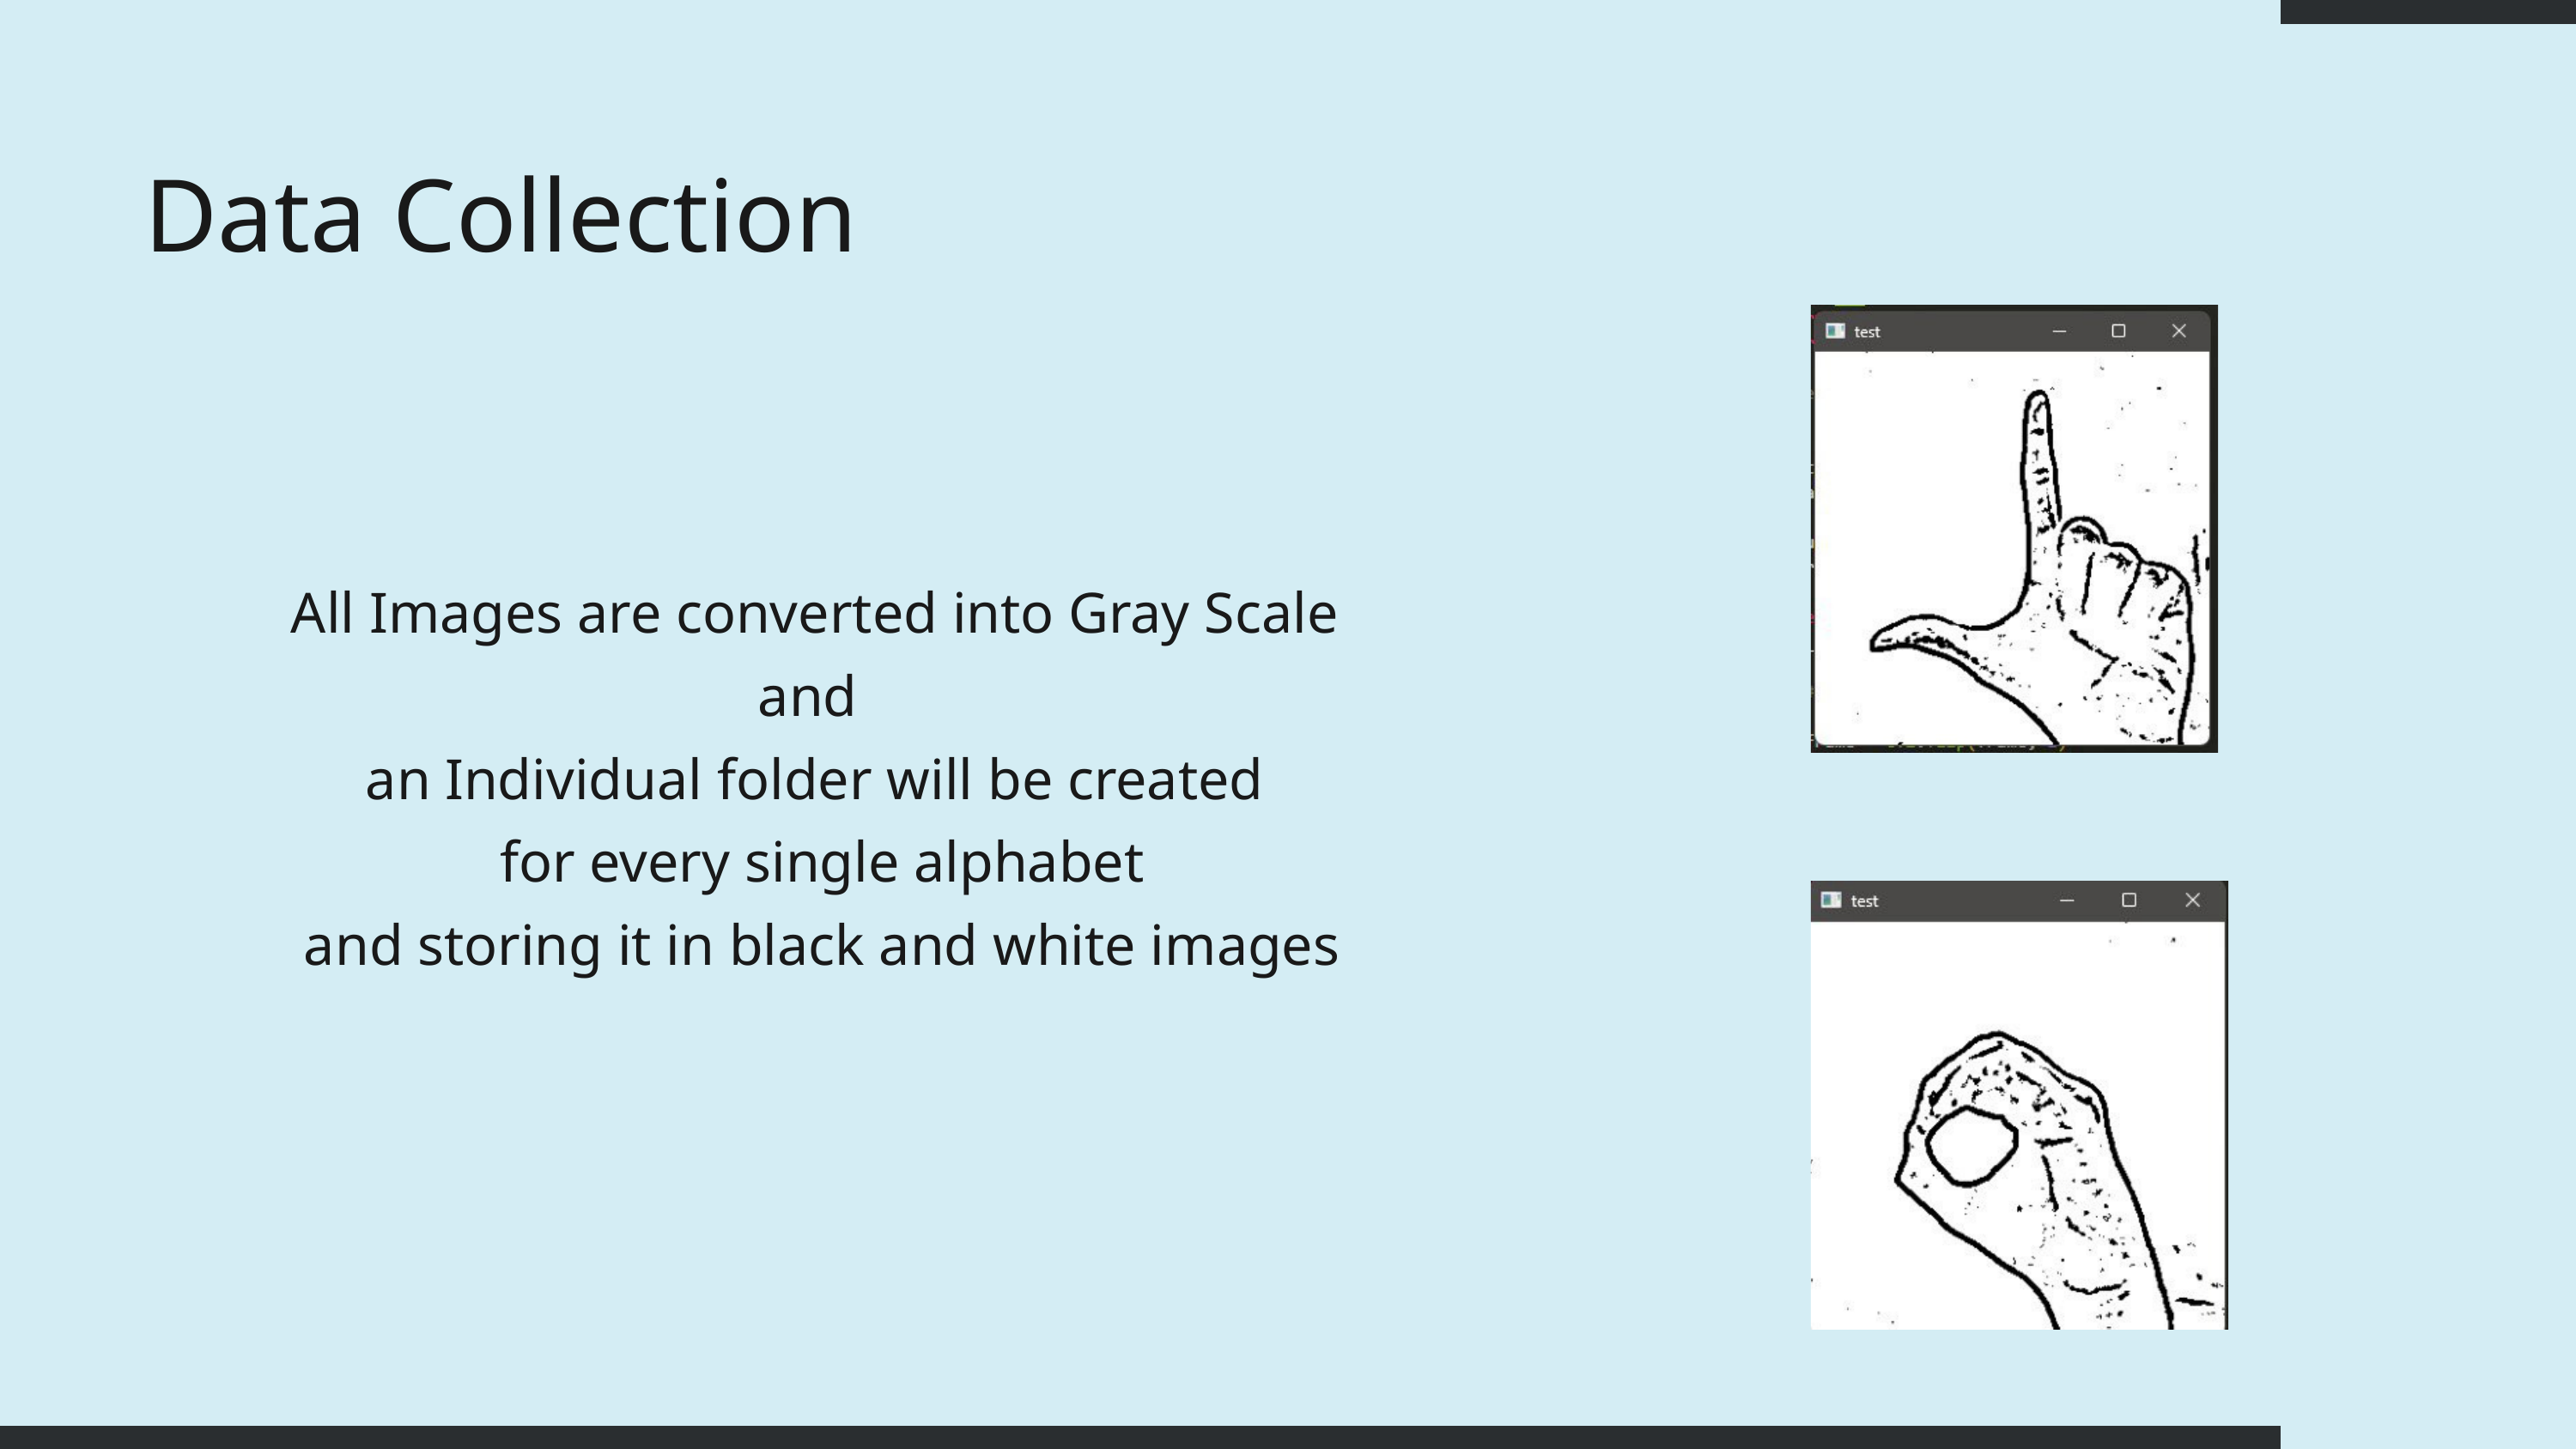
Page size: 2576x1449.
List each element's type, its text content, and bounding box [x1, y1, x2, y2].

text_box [0, 1425, 2281, 1449]
text_box [1810, 305, 2219, 753]
text_box Data Collection [144, 122, 1230, 273]
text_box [2280, 0, 2576, 24]
text_box All Images are converted into Gray Scale and an Individual folder will be created for every single alphabet and storing it in black and white images [266, 561, 1364, 977]
text_box [1810, 881, 2229, 1330]
